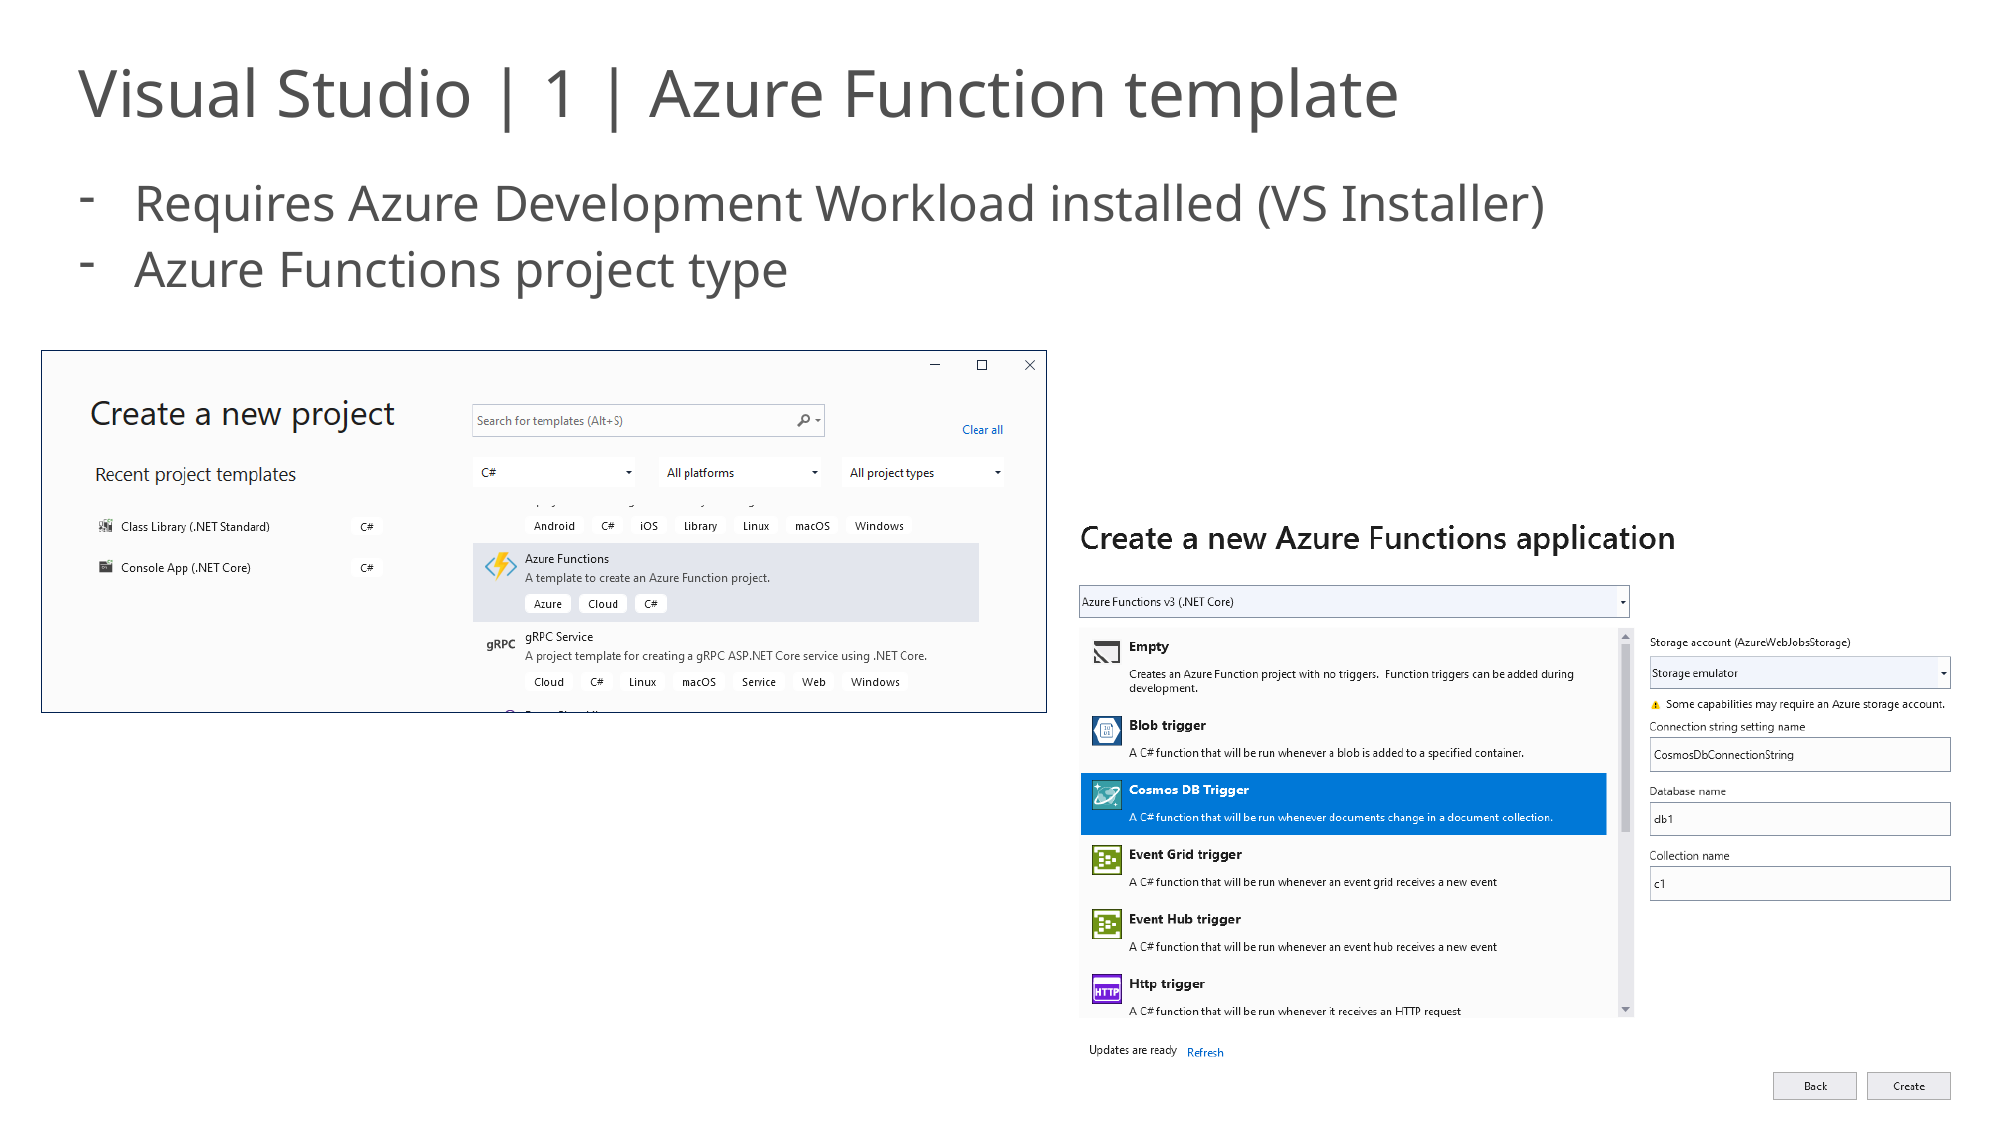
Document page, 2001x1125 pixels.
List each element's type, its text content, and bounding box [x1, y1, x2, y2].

text_box Visual Studio | 1 | Azure Function template [49, 37, 1750, 155]
text_box Requires Azure Development Workload installed (VS Installer) Azure Functions project type [49, 155, 1962, 387]
picture [41, 350, 1047, 713]
picture [1053, 494, 1970, 1116]
